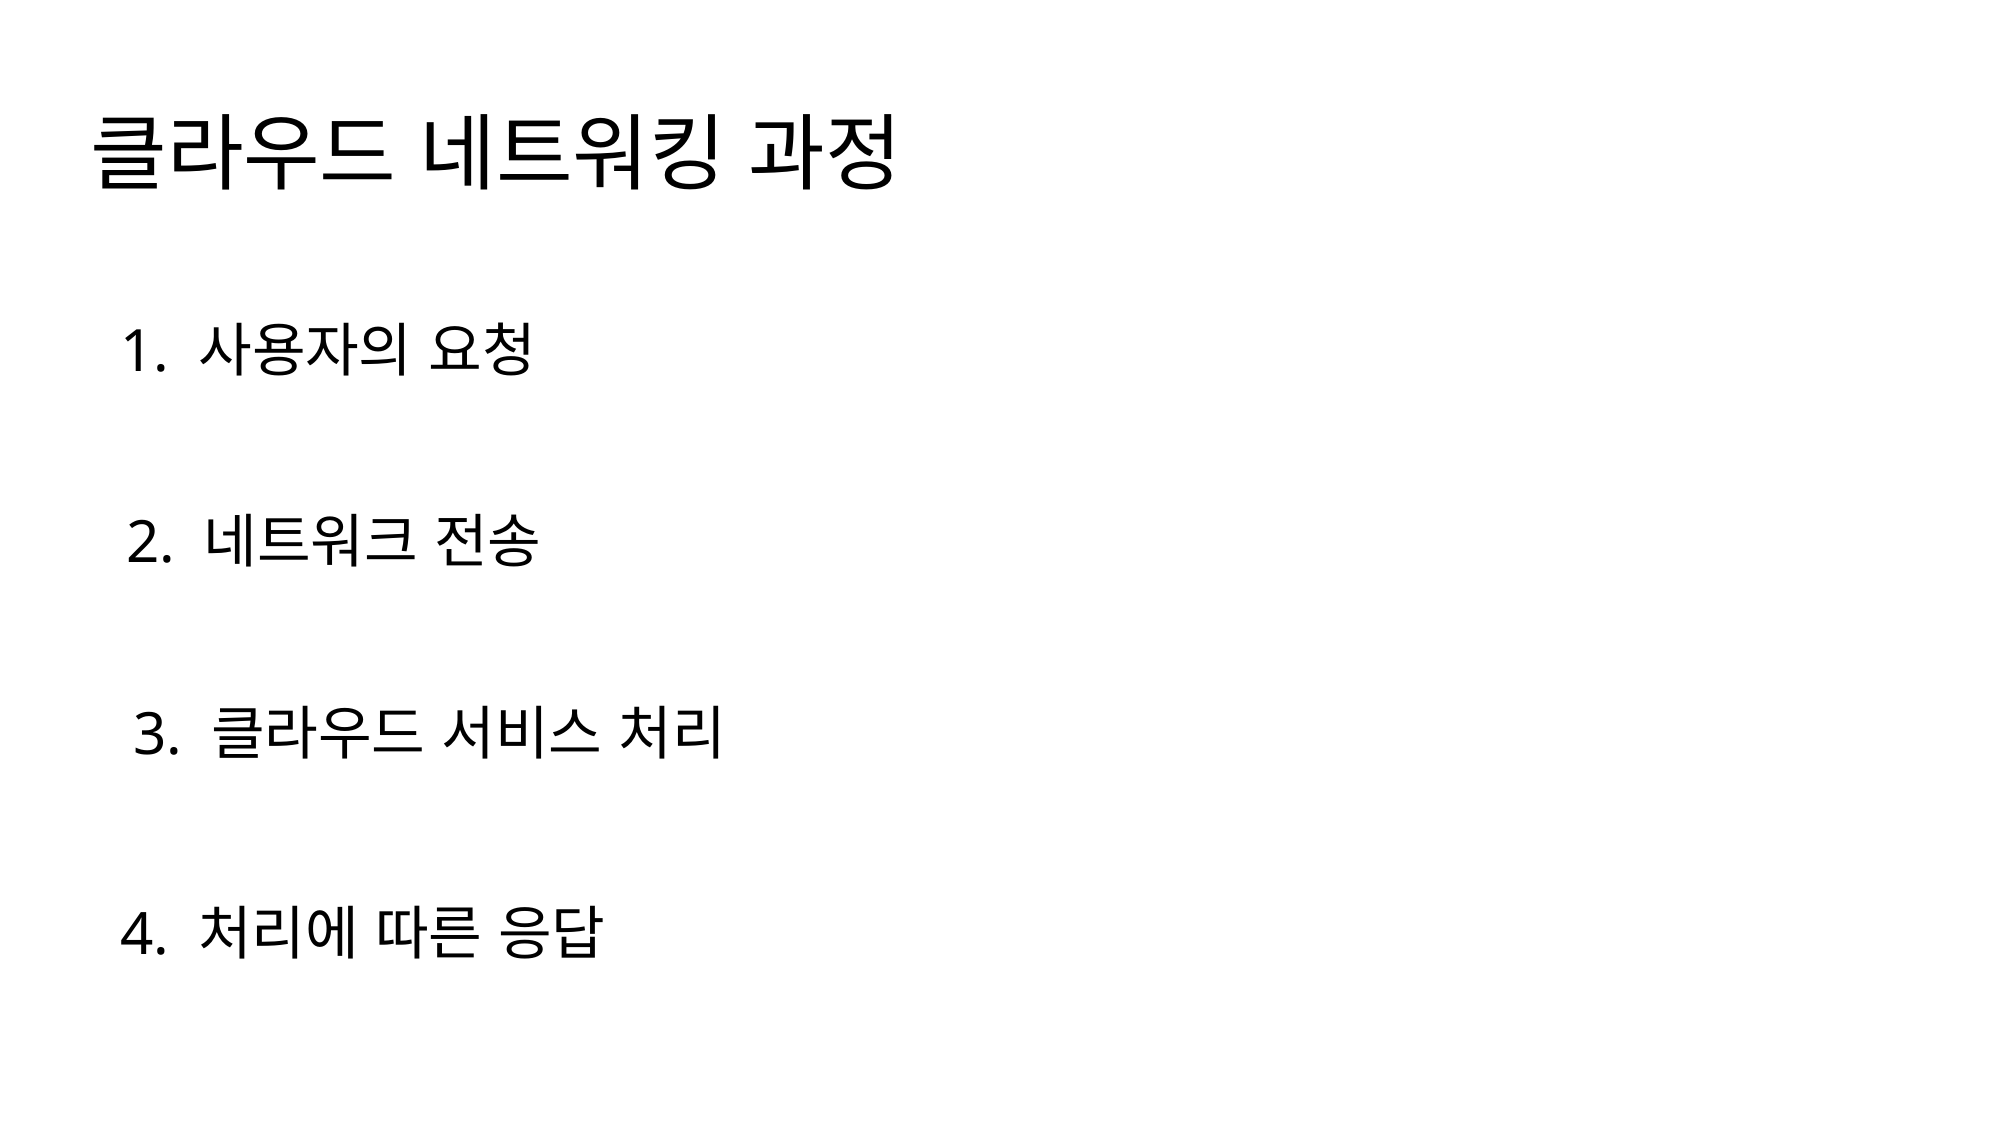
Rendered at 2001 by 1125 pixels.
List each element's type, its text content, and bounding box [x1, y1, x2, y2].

text_box 4. 처리에 따른 응답 [105, 889, 621, 975]
text_box 1. 사용자의 요청 [105, 305, 551, 390]
text_box 클라우드 네트워킹 과정 [75, 78, 1380, 209]
text_box 2. 네트워크 전송 [111, 497, 557, 582]
text_box 3. 클라우드 서비스 처리 [118, 688, 741, 774]
